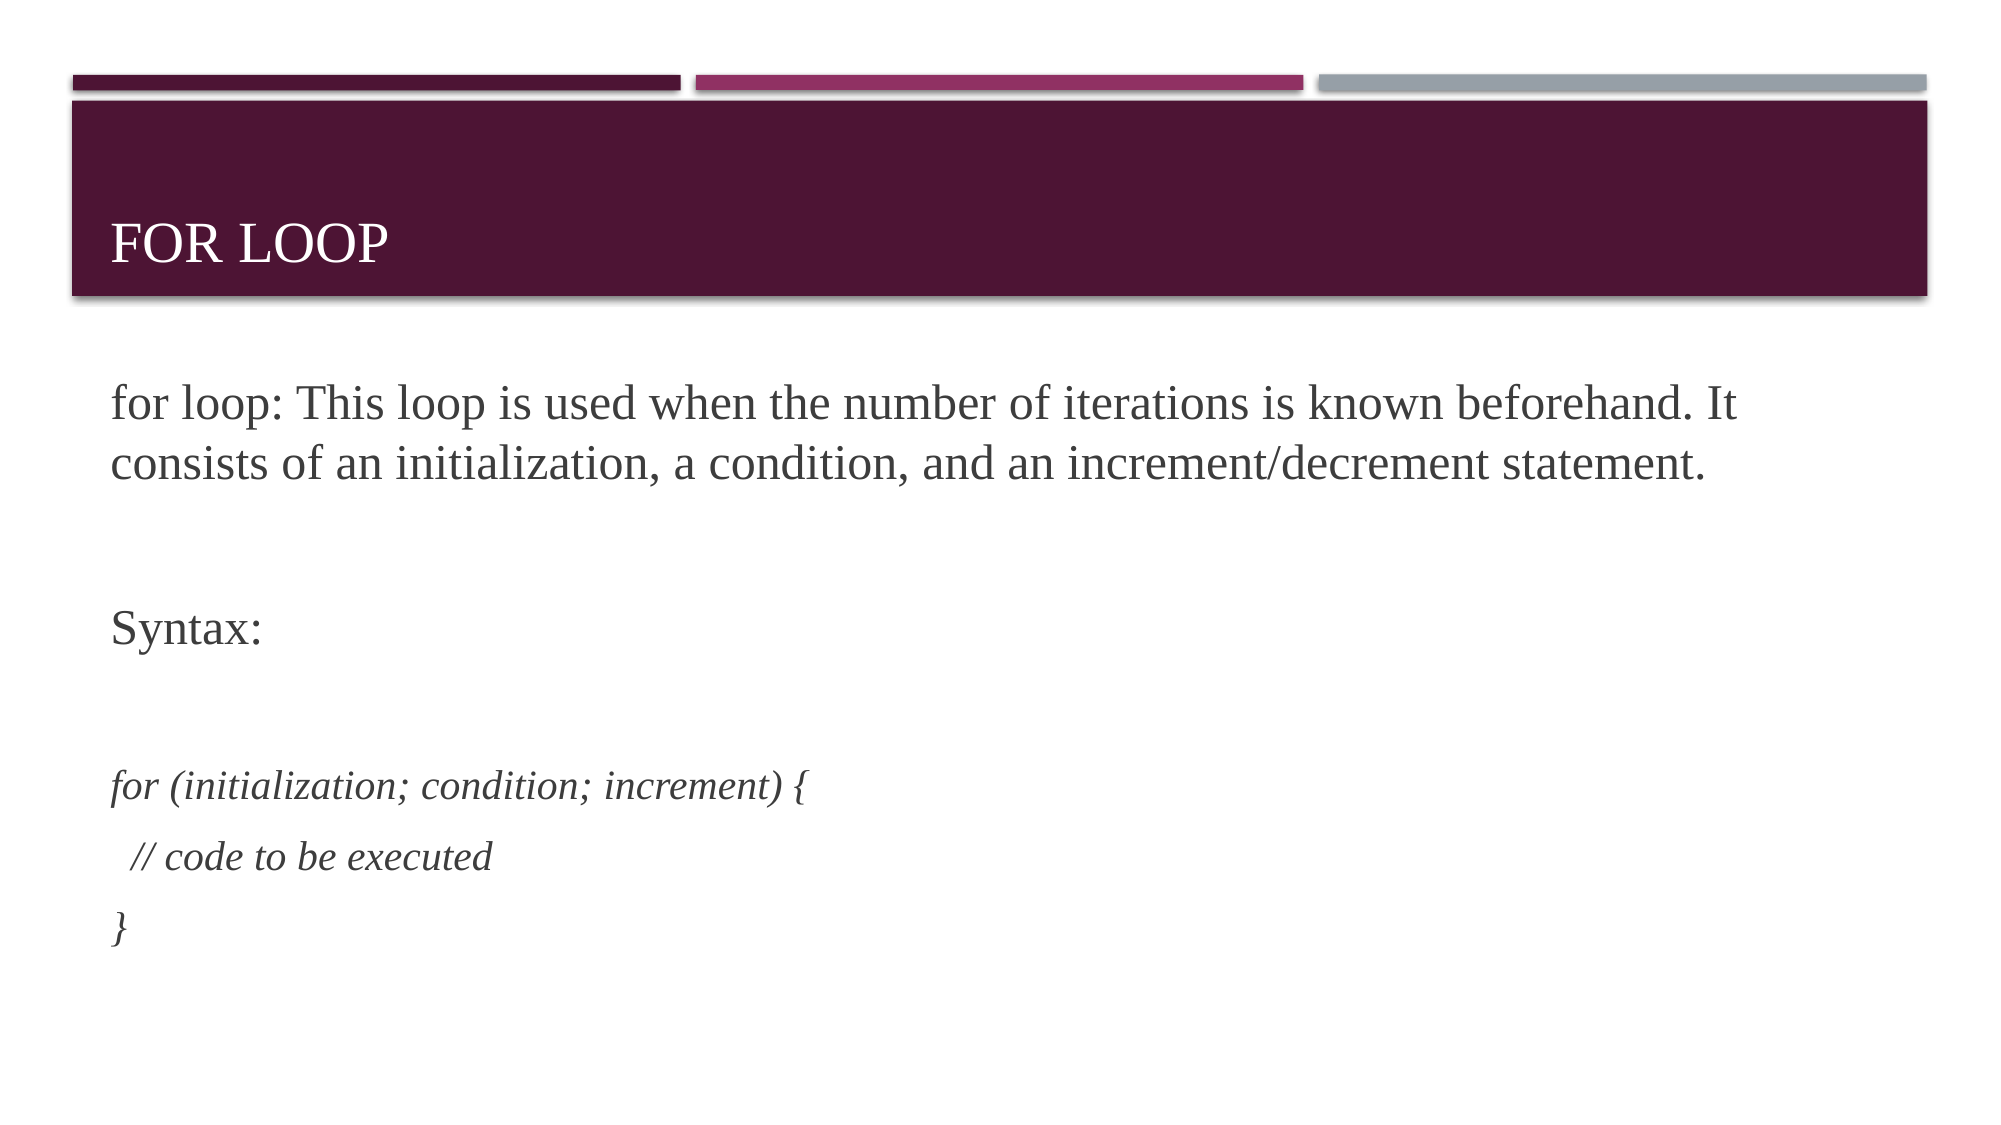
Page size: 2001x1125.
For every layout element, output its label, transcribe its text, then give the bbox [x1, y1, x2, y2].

list for loop: This loop is used when the number of iterations is known beforehand. It consists of an initialization, a condition, and an increment/decrement statement. Syntax: for (initialization; condition; increment) { // code to be executed } [95, 357, 1905, 962]
title for loop [95, 115, 1905, 282]
